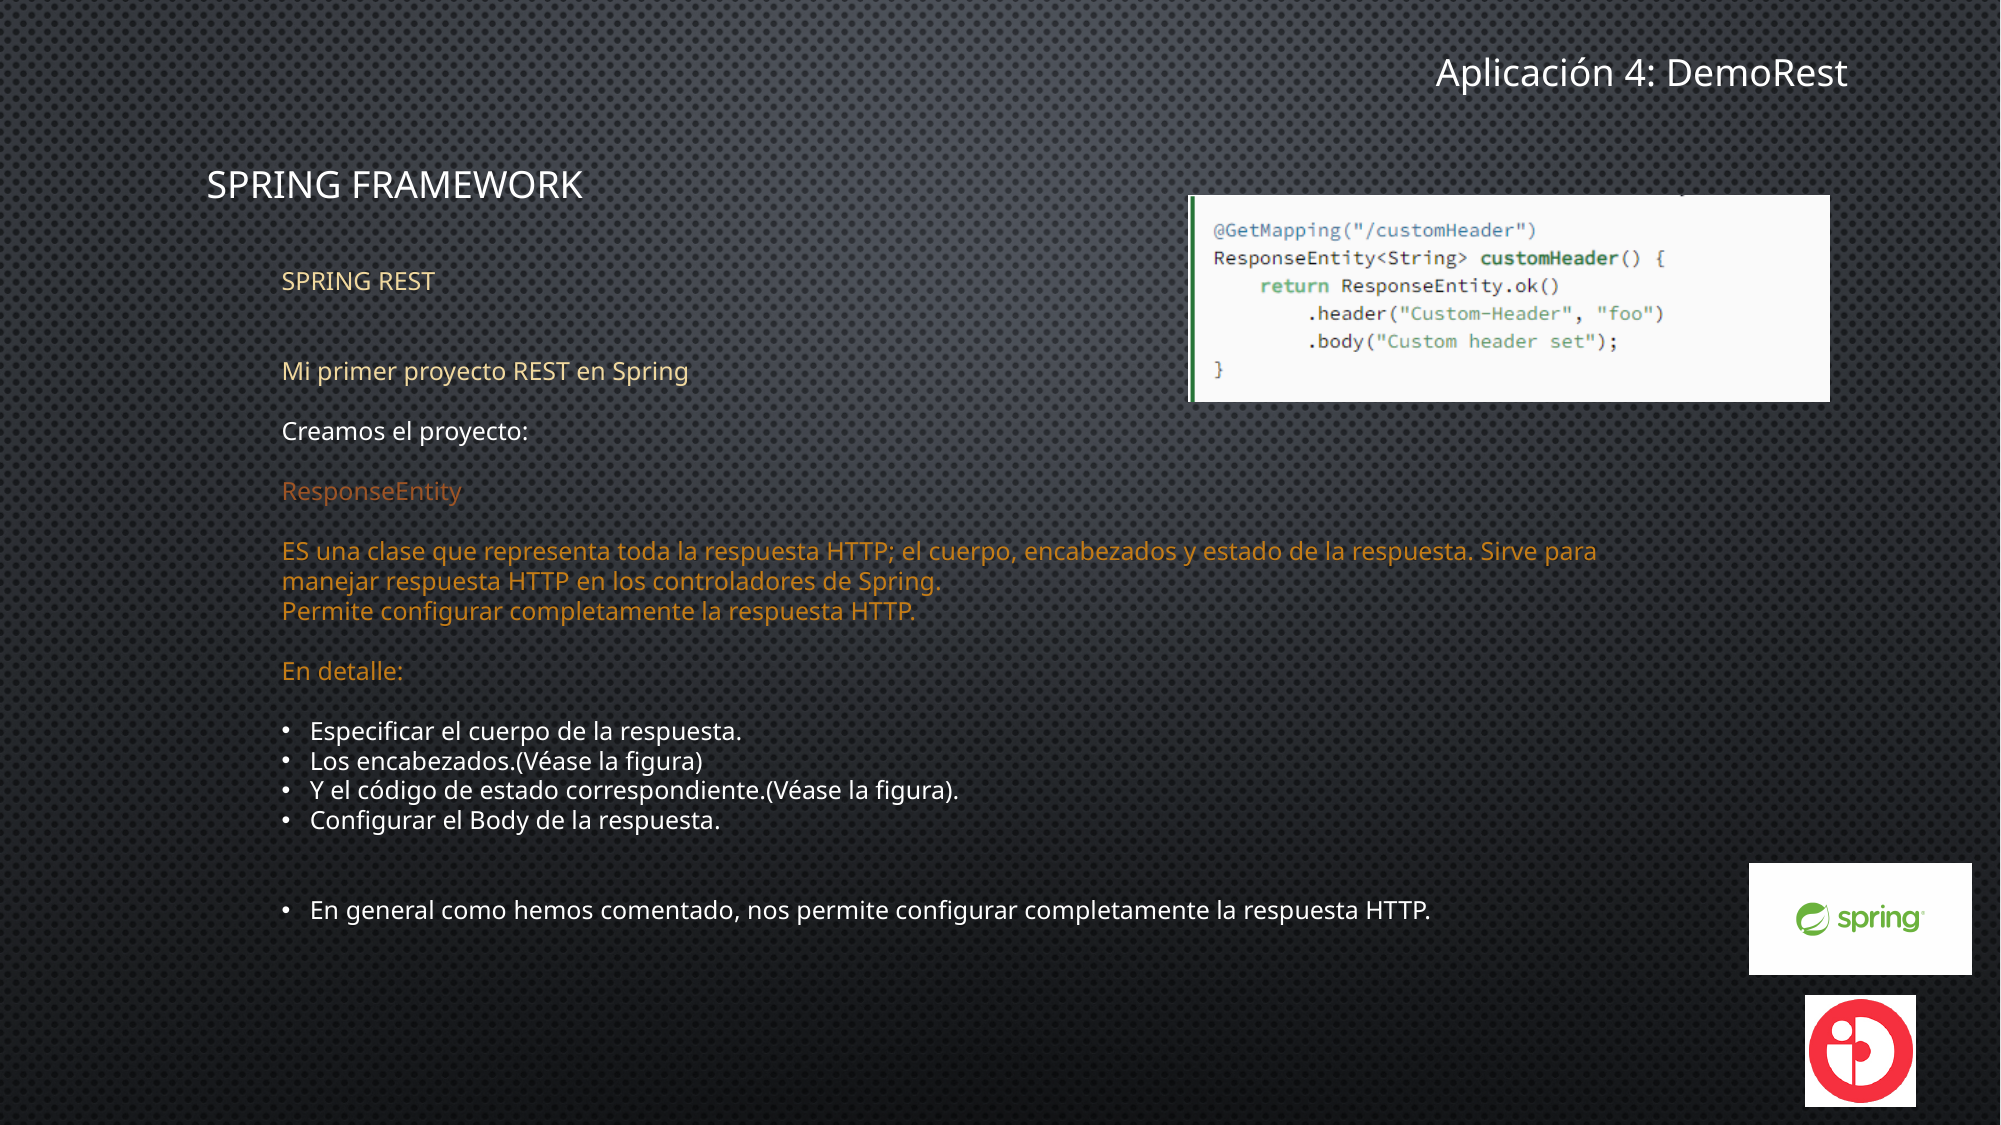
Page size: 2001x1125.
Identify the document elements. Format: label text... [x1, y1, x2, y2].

picture [1187, 195, 1830, 402]
picture [1749, 863, 1972, 975]
picture [1804, 995, 1917, 1107]
text_box SPRING FRAMEWORK SPRING REST Mi primer proyecto REST en Spring Creamos el proyecto: ResponseEntity ES una clase que representa toda la respuesta HTTP; el cuerpo, encabezados y estado de la respuesta. Sirve para manejar respuesta HTTP en los controladores de Spring. Permite configurar completamente la respuesta HTTP. En detalle: Especificar el cuerpo de la respuesta. Los encabezados.(Véase la figura) Y el código de estado correspondiente.(Véase la figura). Configurar el Body de la respuesta. En general como hemos comentado, nos permite configurar completamente la respuesta HTTP. [191, 153, 1711, 1125]
text_box Aplicación 4: DemoRest [1345, 41, 2000, 102]
